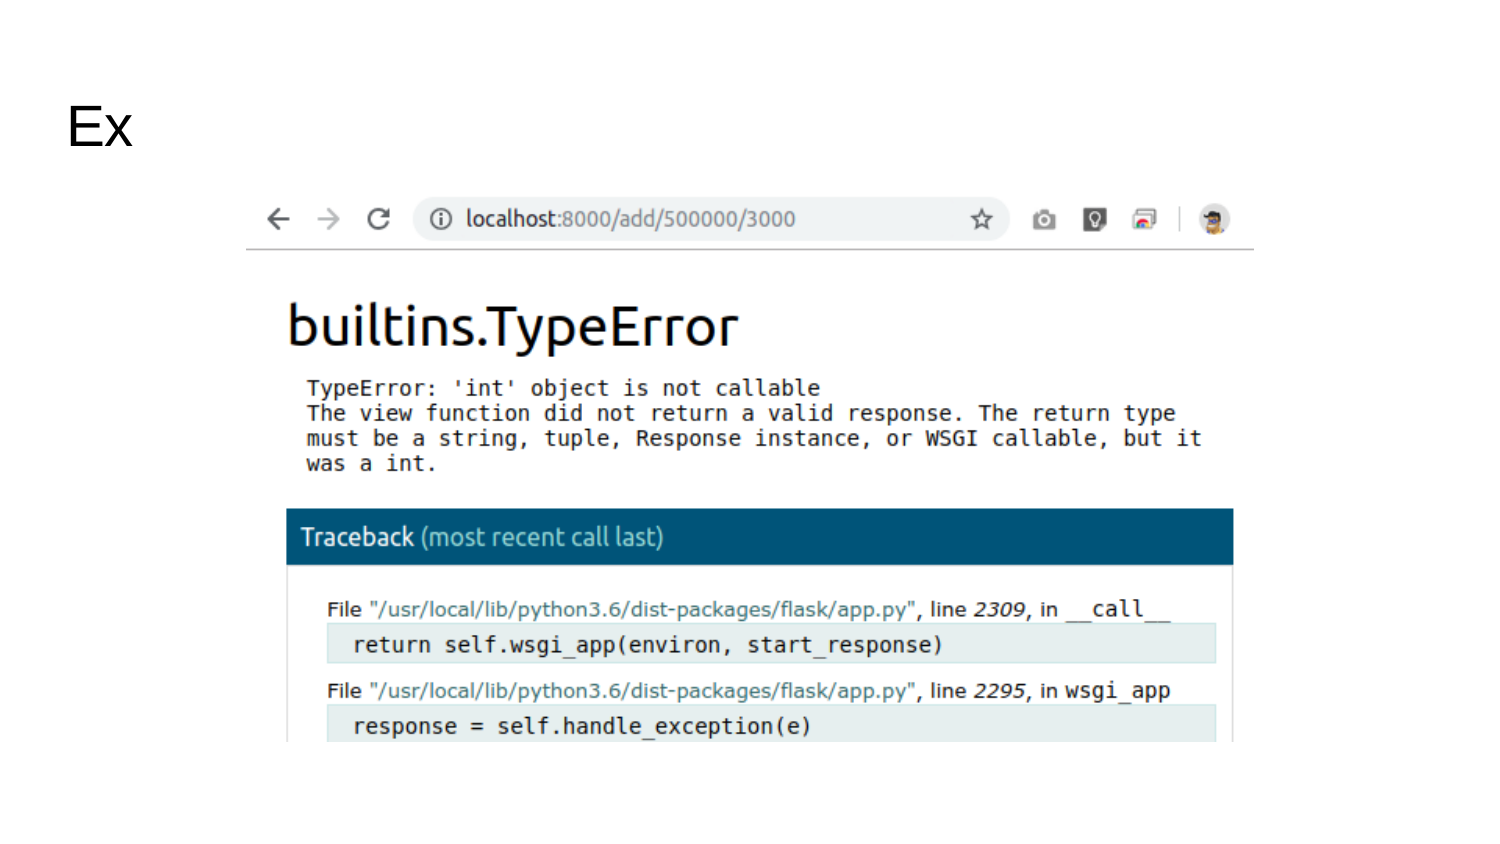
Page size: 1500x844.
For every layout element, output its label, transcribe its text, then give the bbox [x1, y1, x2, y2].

picture [245, 191, 1255, 743]
title Ex [51, 72, 1449, 167]
